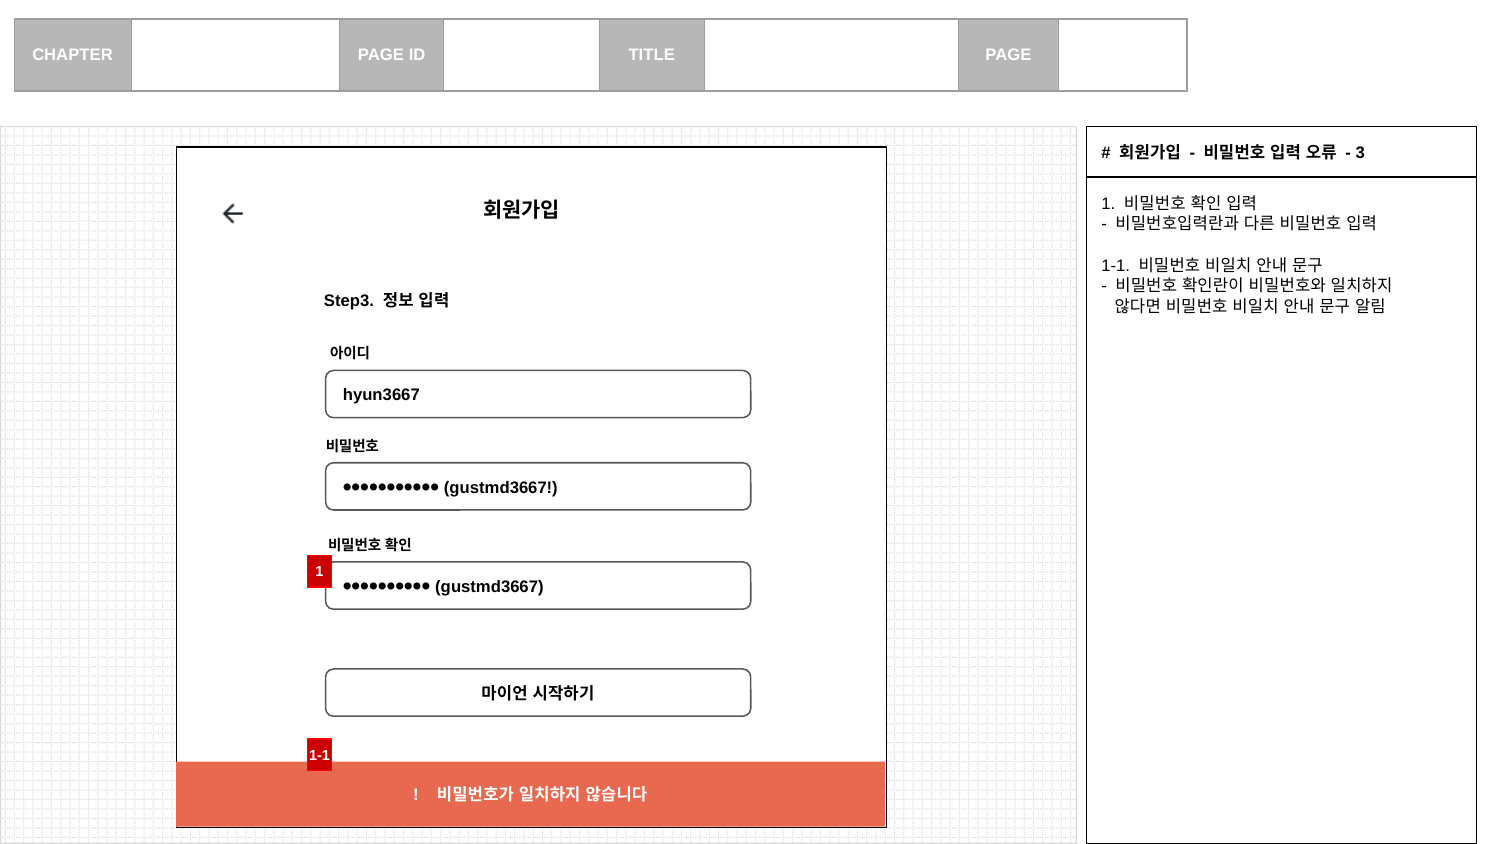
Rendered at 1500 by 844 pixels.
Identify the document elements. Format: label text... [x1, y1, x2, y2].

picture [0, 126, 1077, 844]
table_header # 회원가입 - 비밀번호 입력 오류 - 3 [1087, 127, 1476, 176]
table_cell 1. 비밀번호 확인 입력 - 비밀번호입력란과 다른 비밀번호 입력 1-1. 비밀번호 비일치 안내 문구 - 비밀번호 확인란이 비밀번호와 일치하지 않다면 비밀번호 비일치 안내 문구 알림 [1087, 178, 1476, 843]
